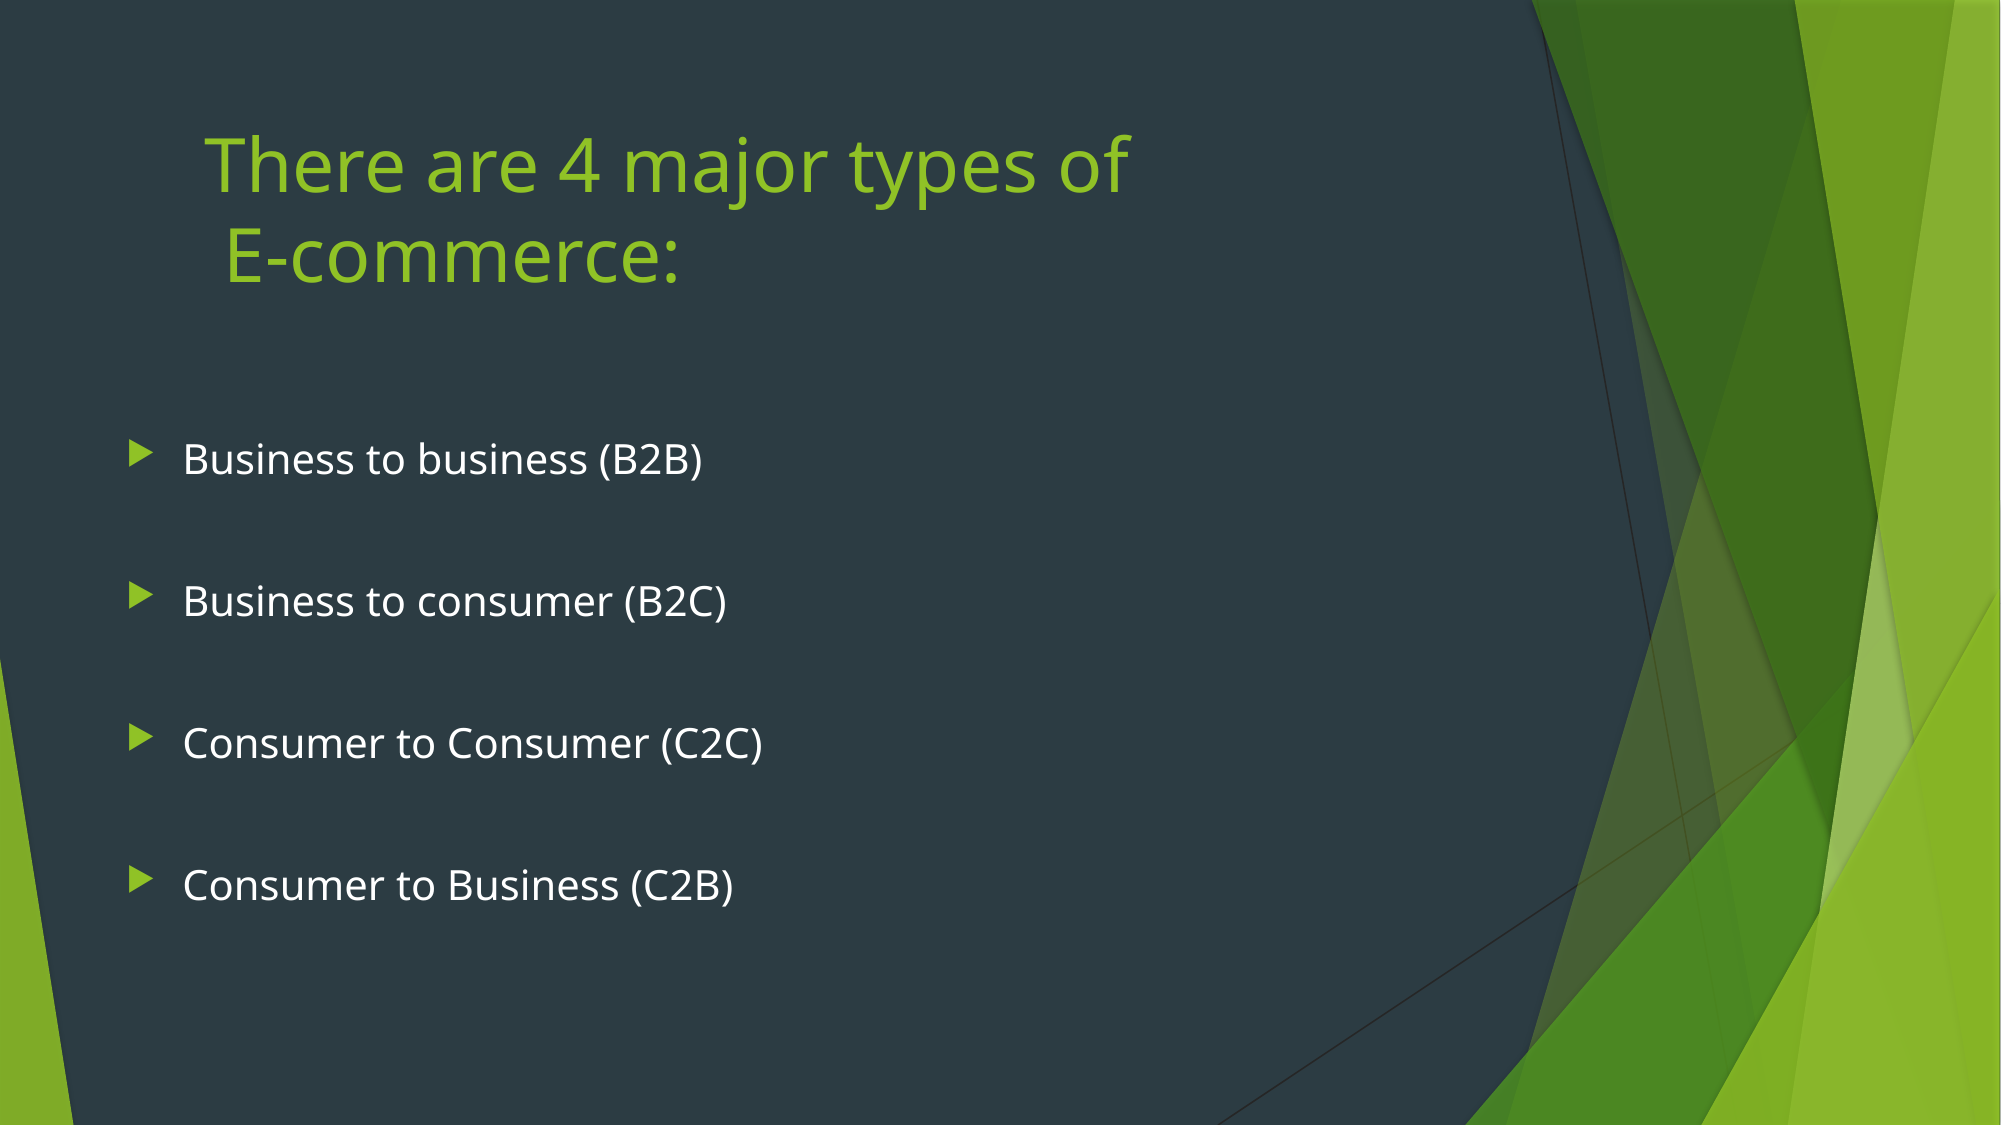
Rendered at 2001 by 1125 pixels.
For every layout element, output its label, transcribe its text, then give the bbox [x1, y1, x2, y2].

title There are 4 major types of E-commerce: [189, 109, 1627, 325]
list Business to business (B2B) Business to consumer (B2C) Consumer to Consumer (C2C) Consumer to Business (C2B) [111, 354, 1522, 992]
